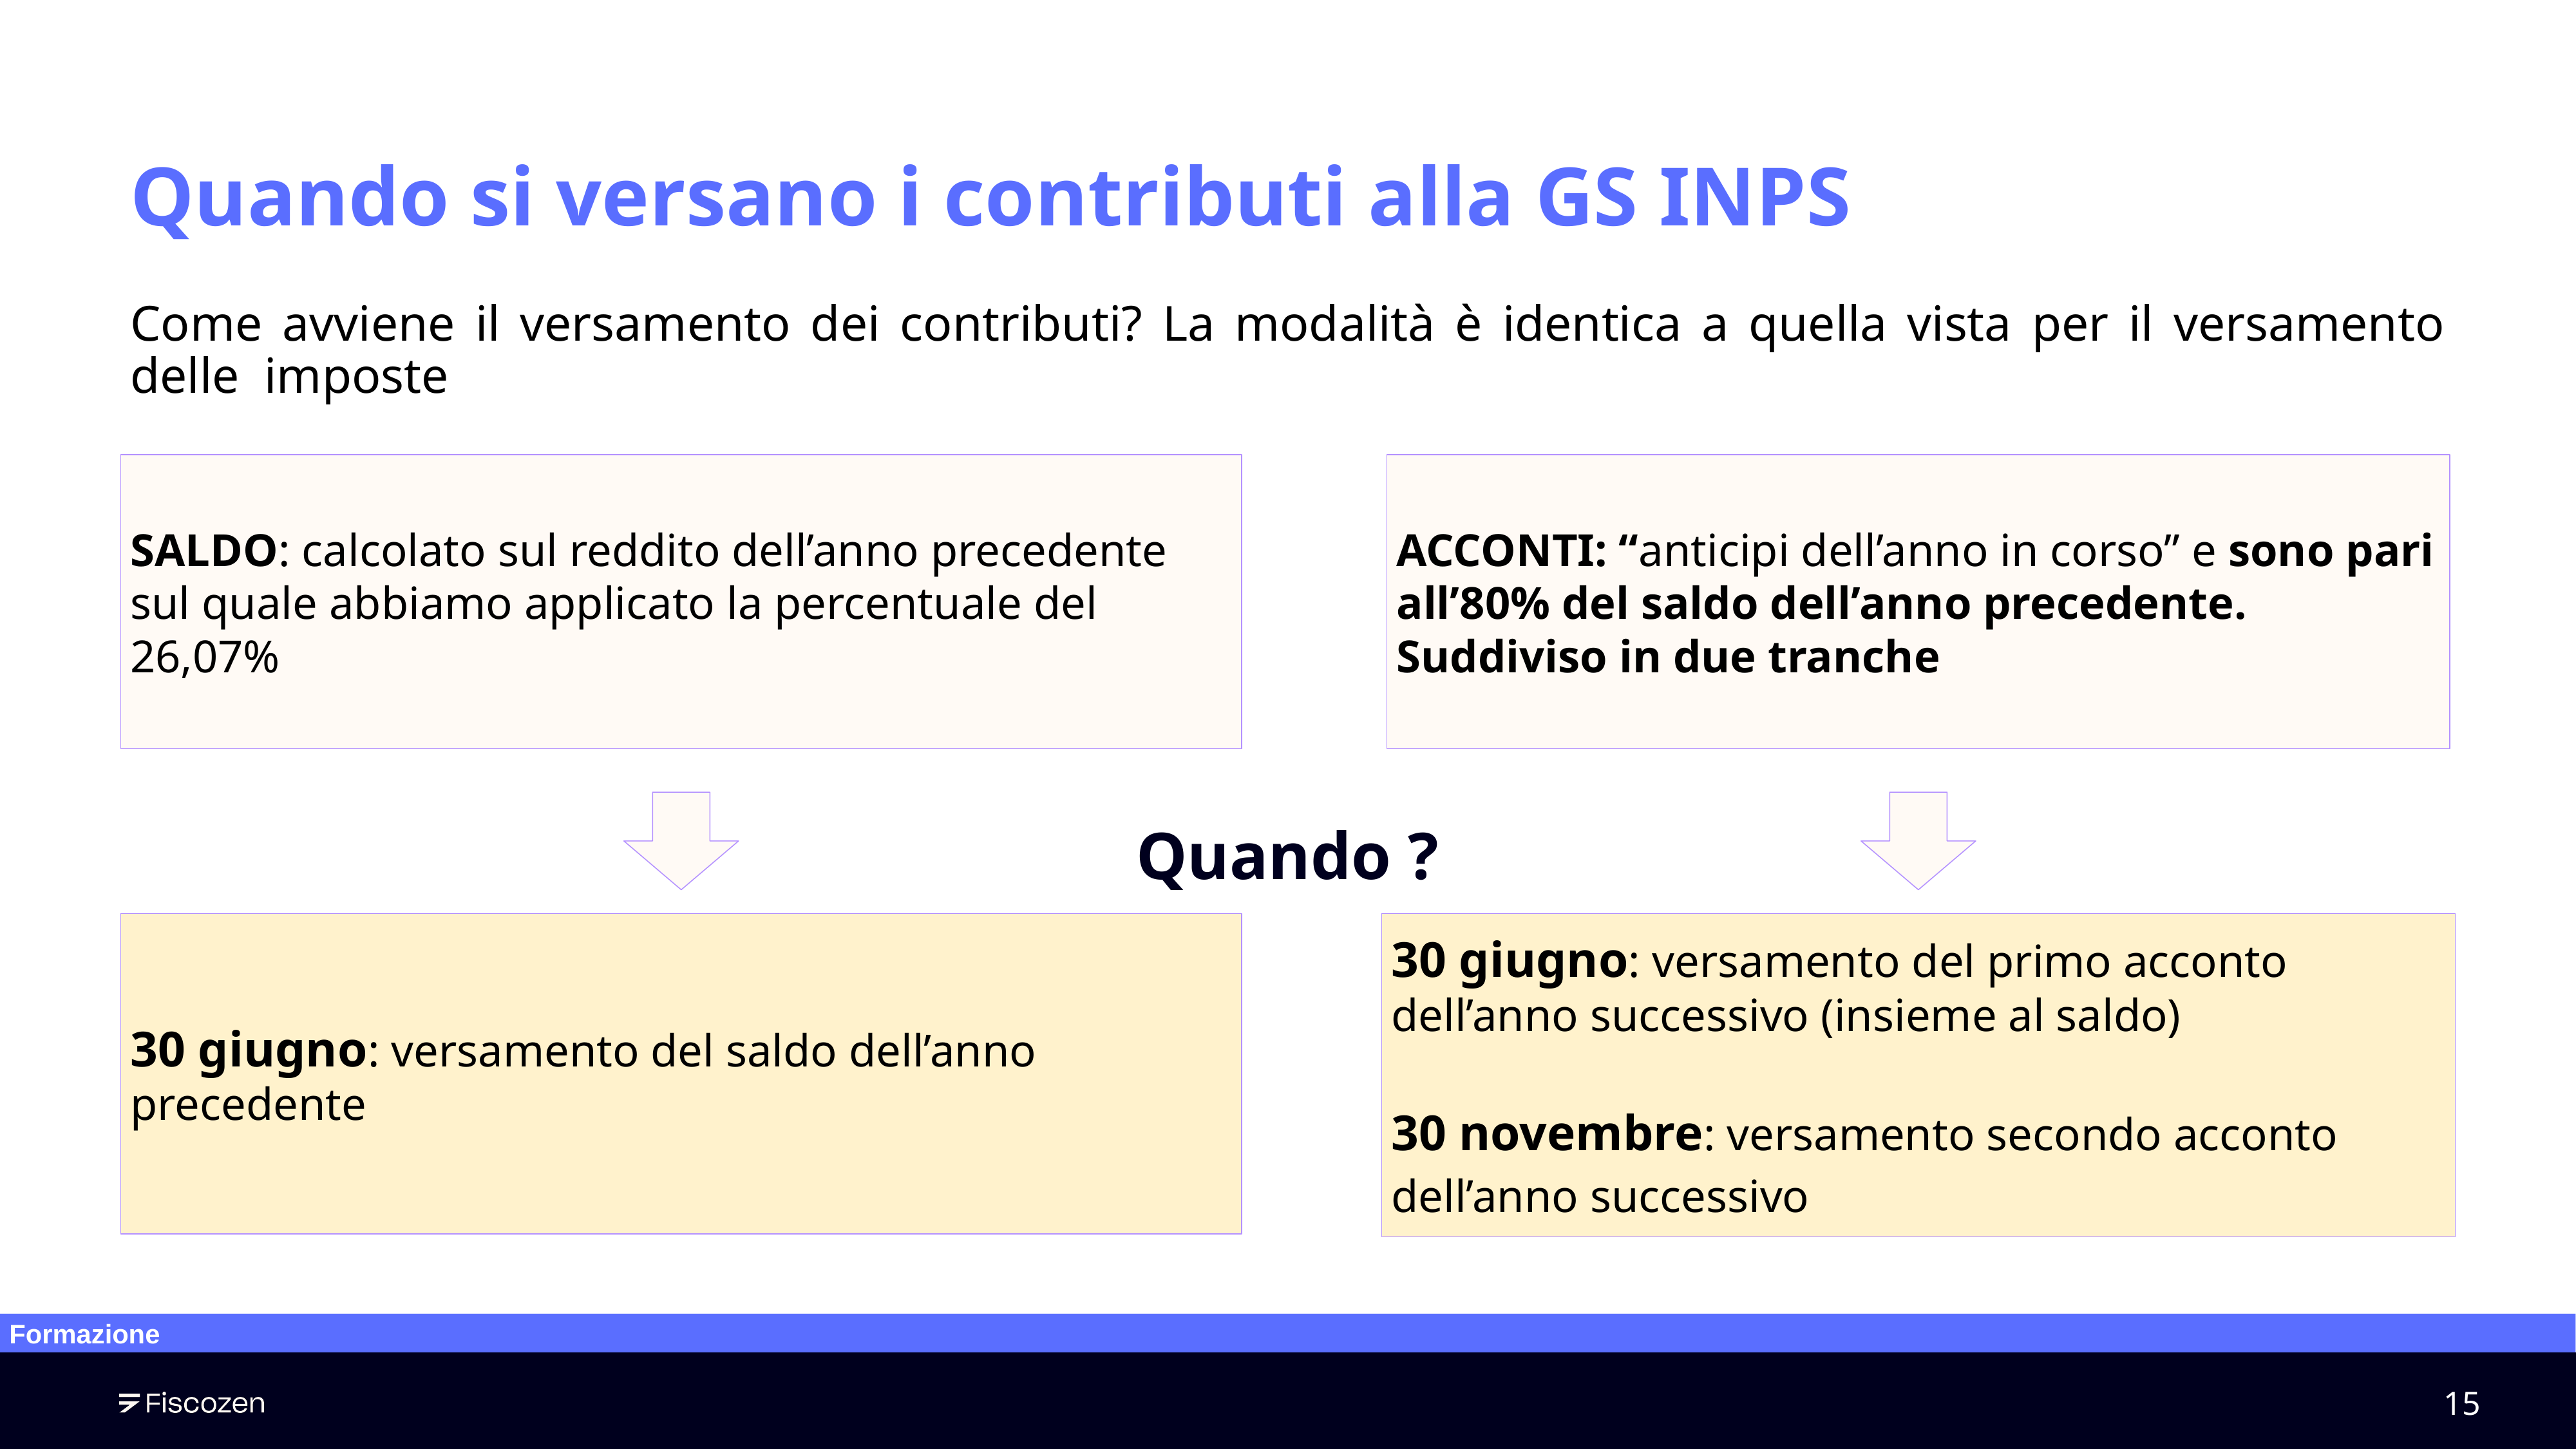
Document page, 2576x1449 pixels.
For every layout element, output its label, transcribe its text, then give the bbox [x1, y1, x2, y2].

title Quando si versano i contributi alla GS INPS [120, 97, 2456, 290]
text_box SALDO: calcolato sul reddito dell’anno precedente sul quale abbiamo applicato la percentuale del 26,07% [120, 454, 1242, 749]
text_box 30 giugno: versamento del saldo dell’anno precedente [120, 913, 1242, 1234]
list Come avviene il versamento dei contributi? La modalità è identica a quella vista per il versamento delle imposte [120, 290, 2456, 1313]
text_box Formazione [0, 1313, 2576, 1352]
text_box Quando ? [120, 805, 2456, 902]
text_box [1861, 792, 1976, 890]
text_box [623, 792, 739, 890]
picture [0, 1352, 2576, 1449]
slide_number ‹#› [2322, 1377, 2486, 1449]
text_box 30 giugno: versamento del primo acconto dell’anno successivo (insieme al saldo) 30 novembre: versamento secondo acconto dell’anno successivo [1381, 913, 2456, 1237]
text_box ACCONTI: “anticipi dell’anno in corso” e sono pari all’80% del saldo dell’anno precedente. Suddiviso in due tranche [1387, 454, 2450, 749]
